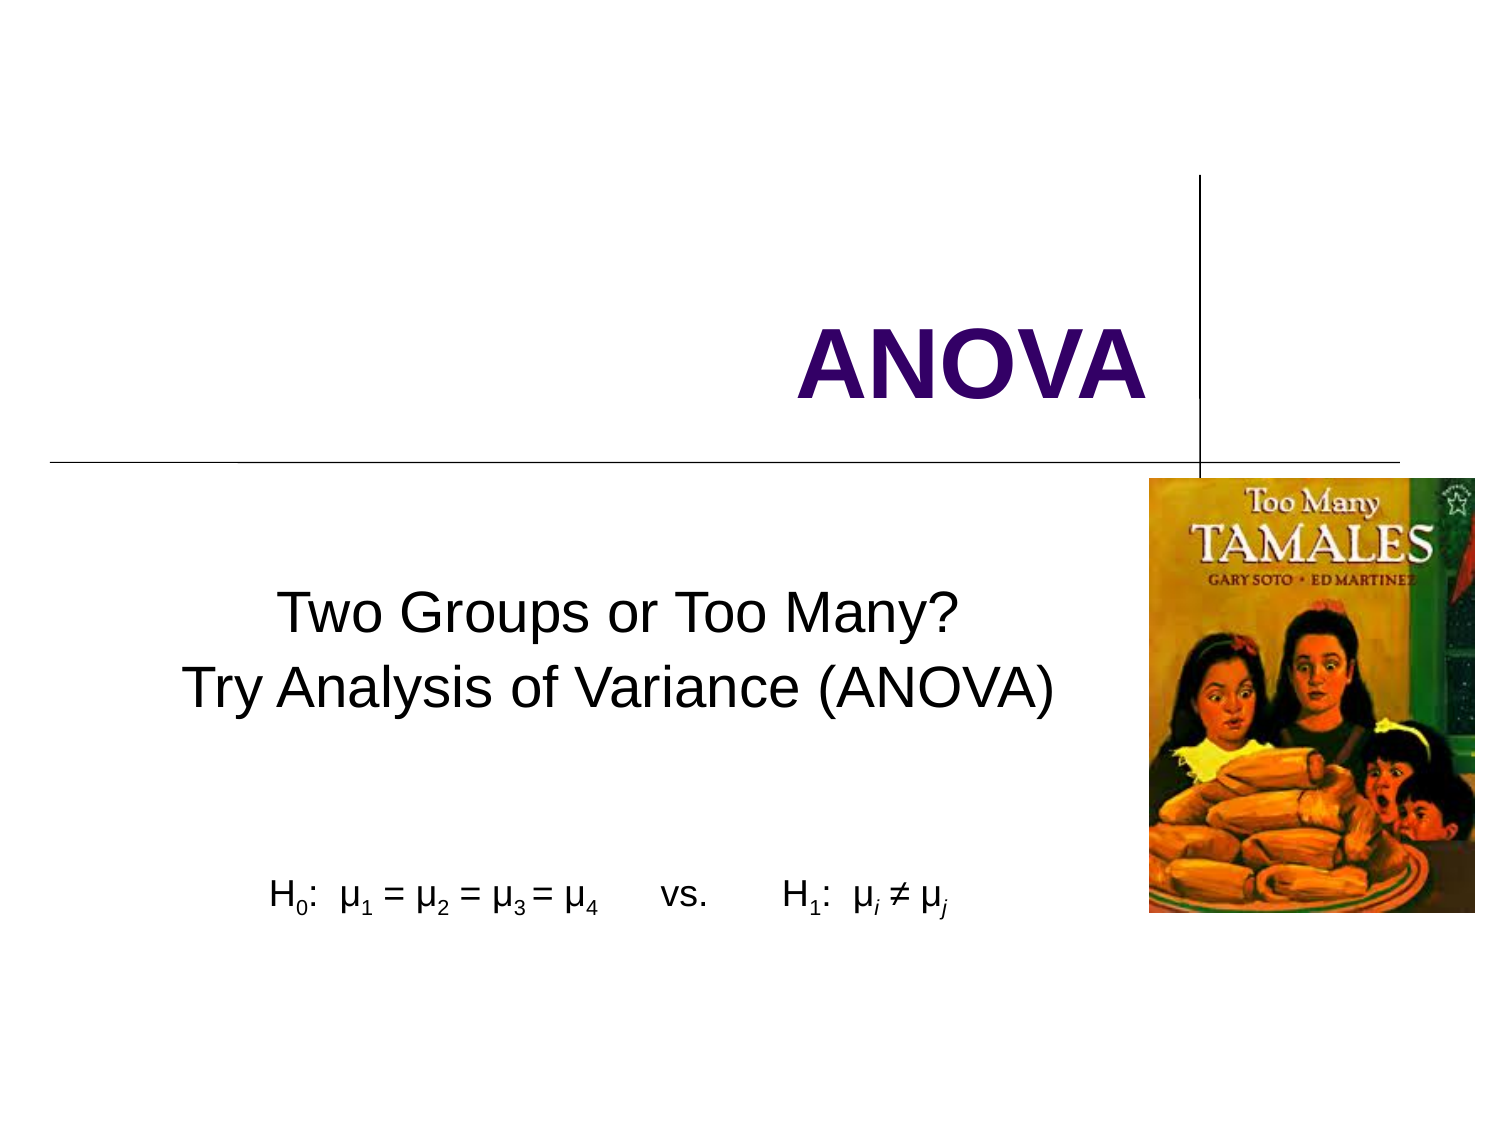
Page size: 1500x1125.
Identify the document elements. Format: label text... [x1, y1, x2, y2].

text_box H0: μ1 = μ2 = μ3 = μ4 vs. H1: μi ≠ μj [254, 861, 962, 923]
picture [1149, 478, 1476, 913]
title ANOVA [51, 76, 1165, 427]
subtitle Two Groups or Too Many? Try Analysis of Variance (ANOVA) [0, 574, 1144, 848]
